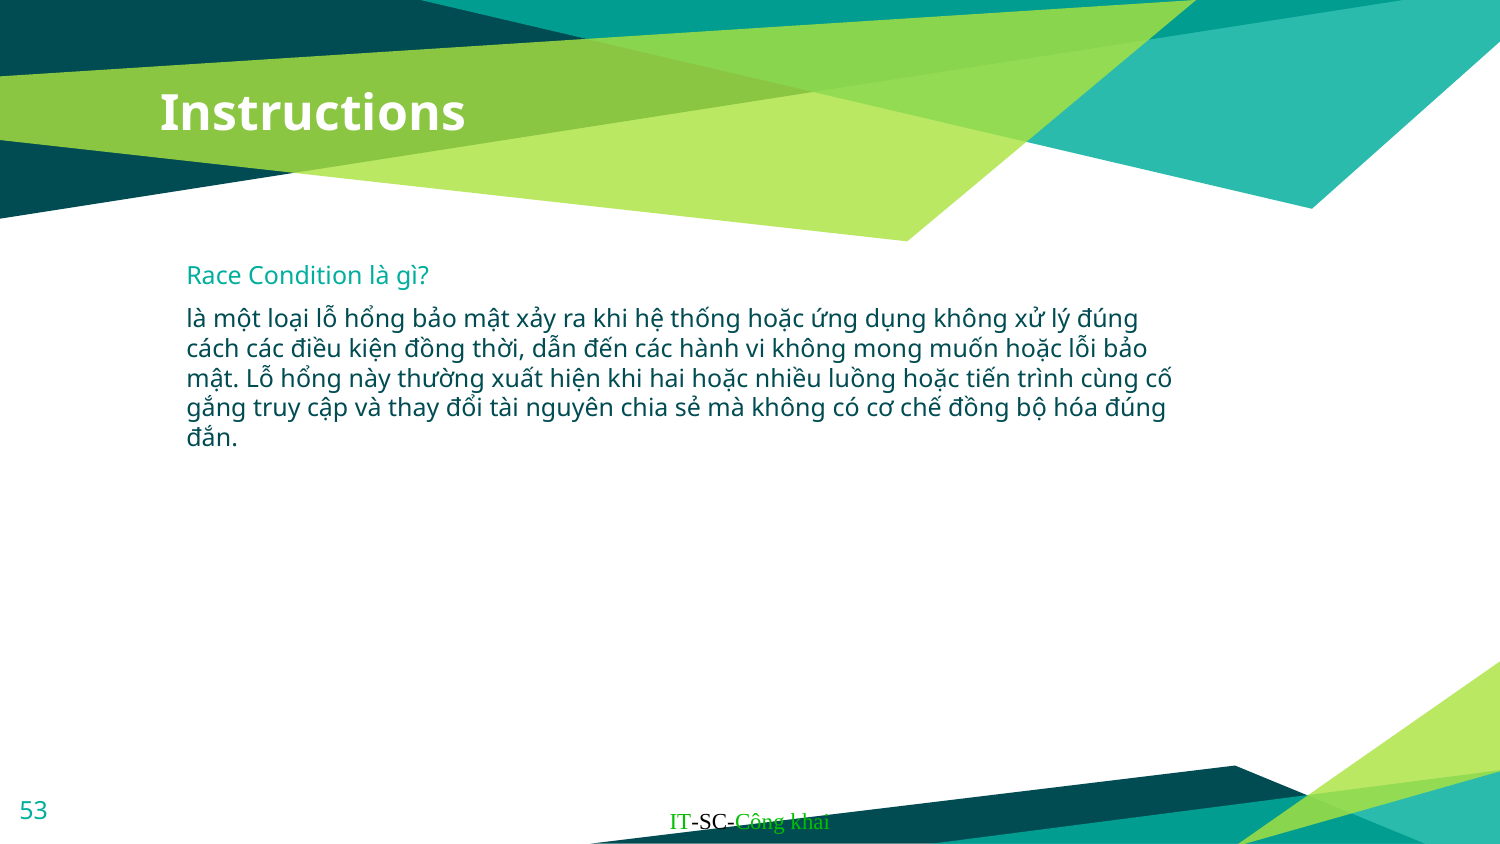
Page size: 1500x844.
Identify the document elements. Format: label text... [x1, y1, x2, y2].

list Race Condition là gì? là một loại lỗ hổng bảo mật xảy ra khi hệ thống hoặc ứng dụng không xử lý đúng cách các điều kiện đồng thời, dẫn đến các hành vi không mong muốn hoặc lỗi bảo mật. Lỗ hổng này thường xuất hiện khi hai hoặc nhiều luồng hoặc tiến trình cùng cố gắng truy cập và thay đổi tài nguyên chia sẻ mà không có cơ chế đồng bộ hóa đúng đắn. [171, 244, 1200, 711]
slide_number 53 [4, 779, 95, 844]
text_box IT-SC-Công khai [20, 798, 1480, 841]
title Instructions [145, 65, 1355, 206]
